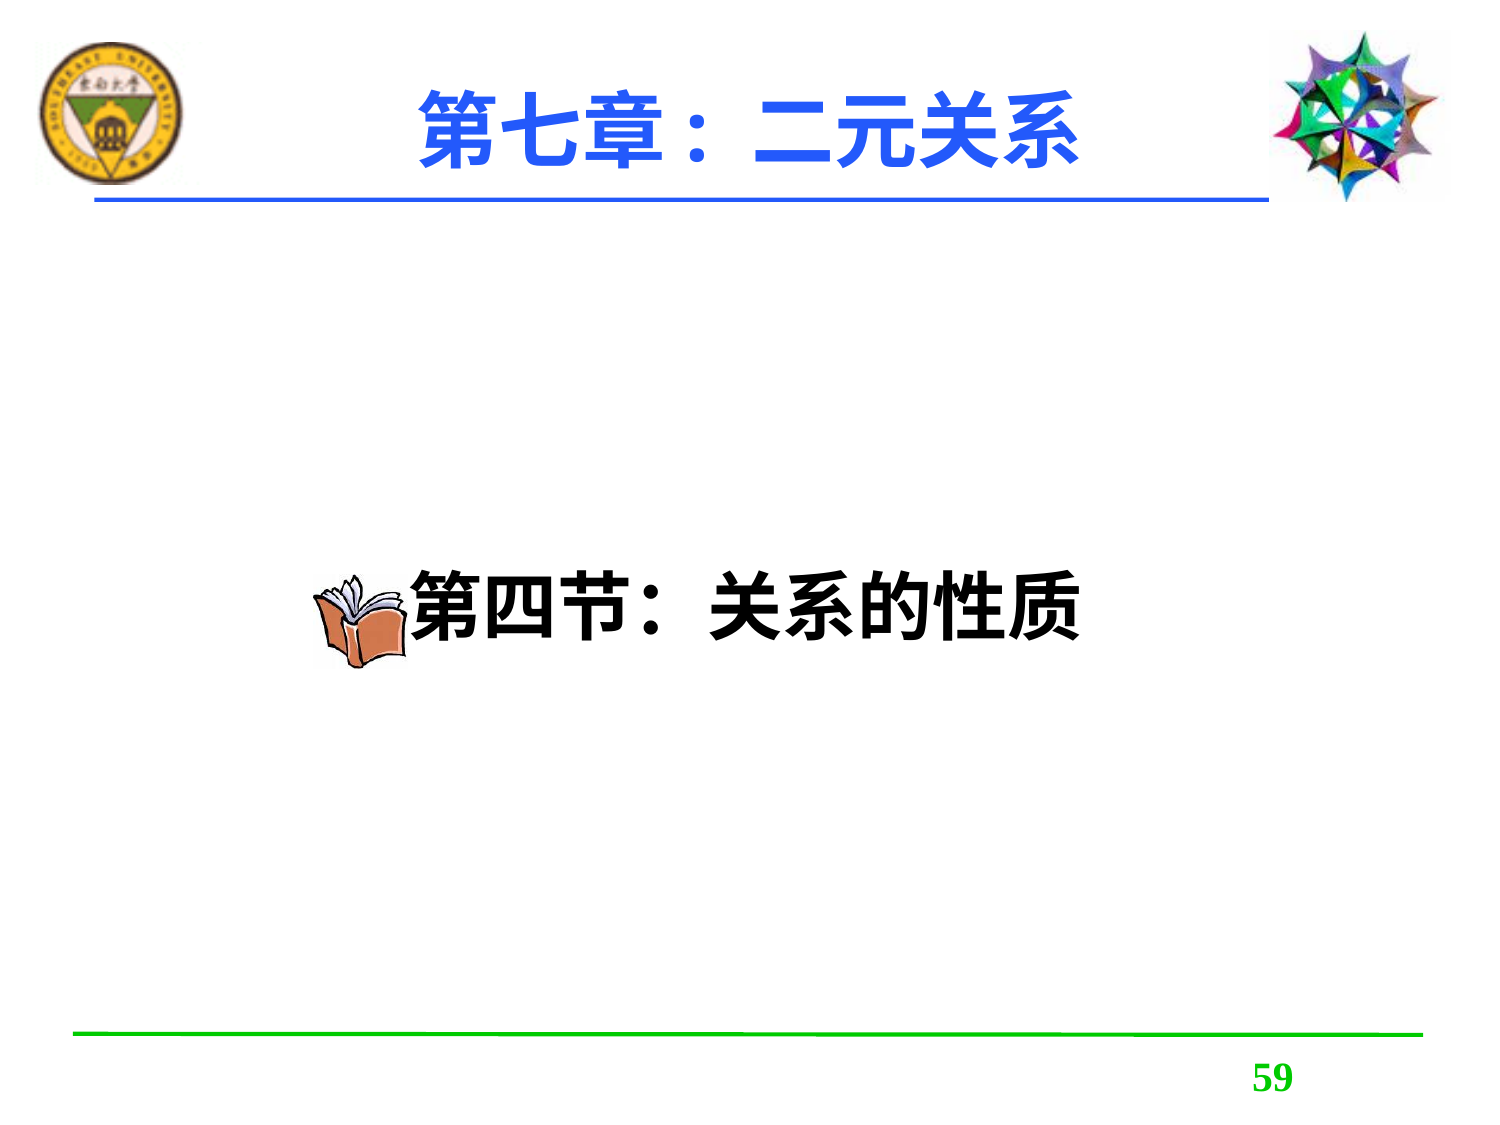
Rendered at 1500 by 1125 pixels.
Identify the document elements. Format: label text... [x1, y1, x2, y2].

list 第四节：关系的性质 [111, 236, 1389, 1024]
picture [1269, 30, 1451, 202]
picture [313, 573, 408, 669]
picture [29, 42, 207, 185]
title 第七章: 二元关系 [111, 77, 1388, 179]
